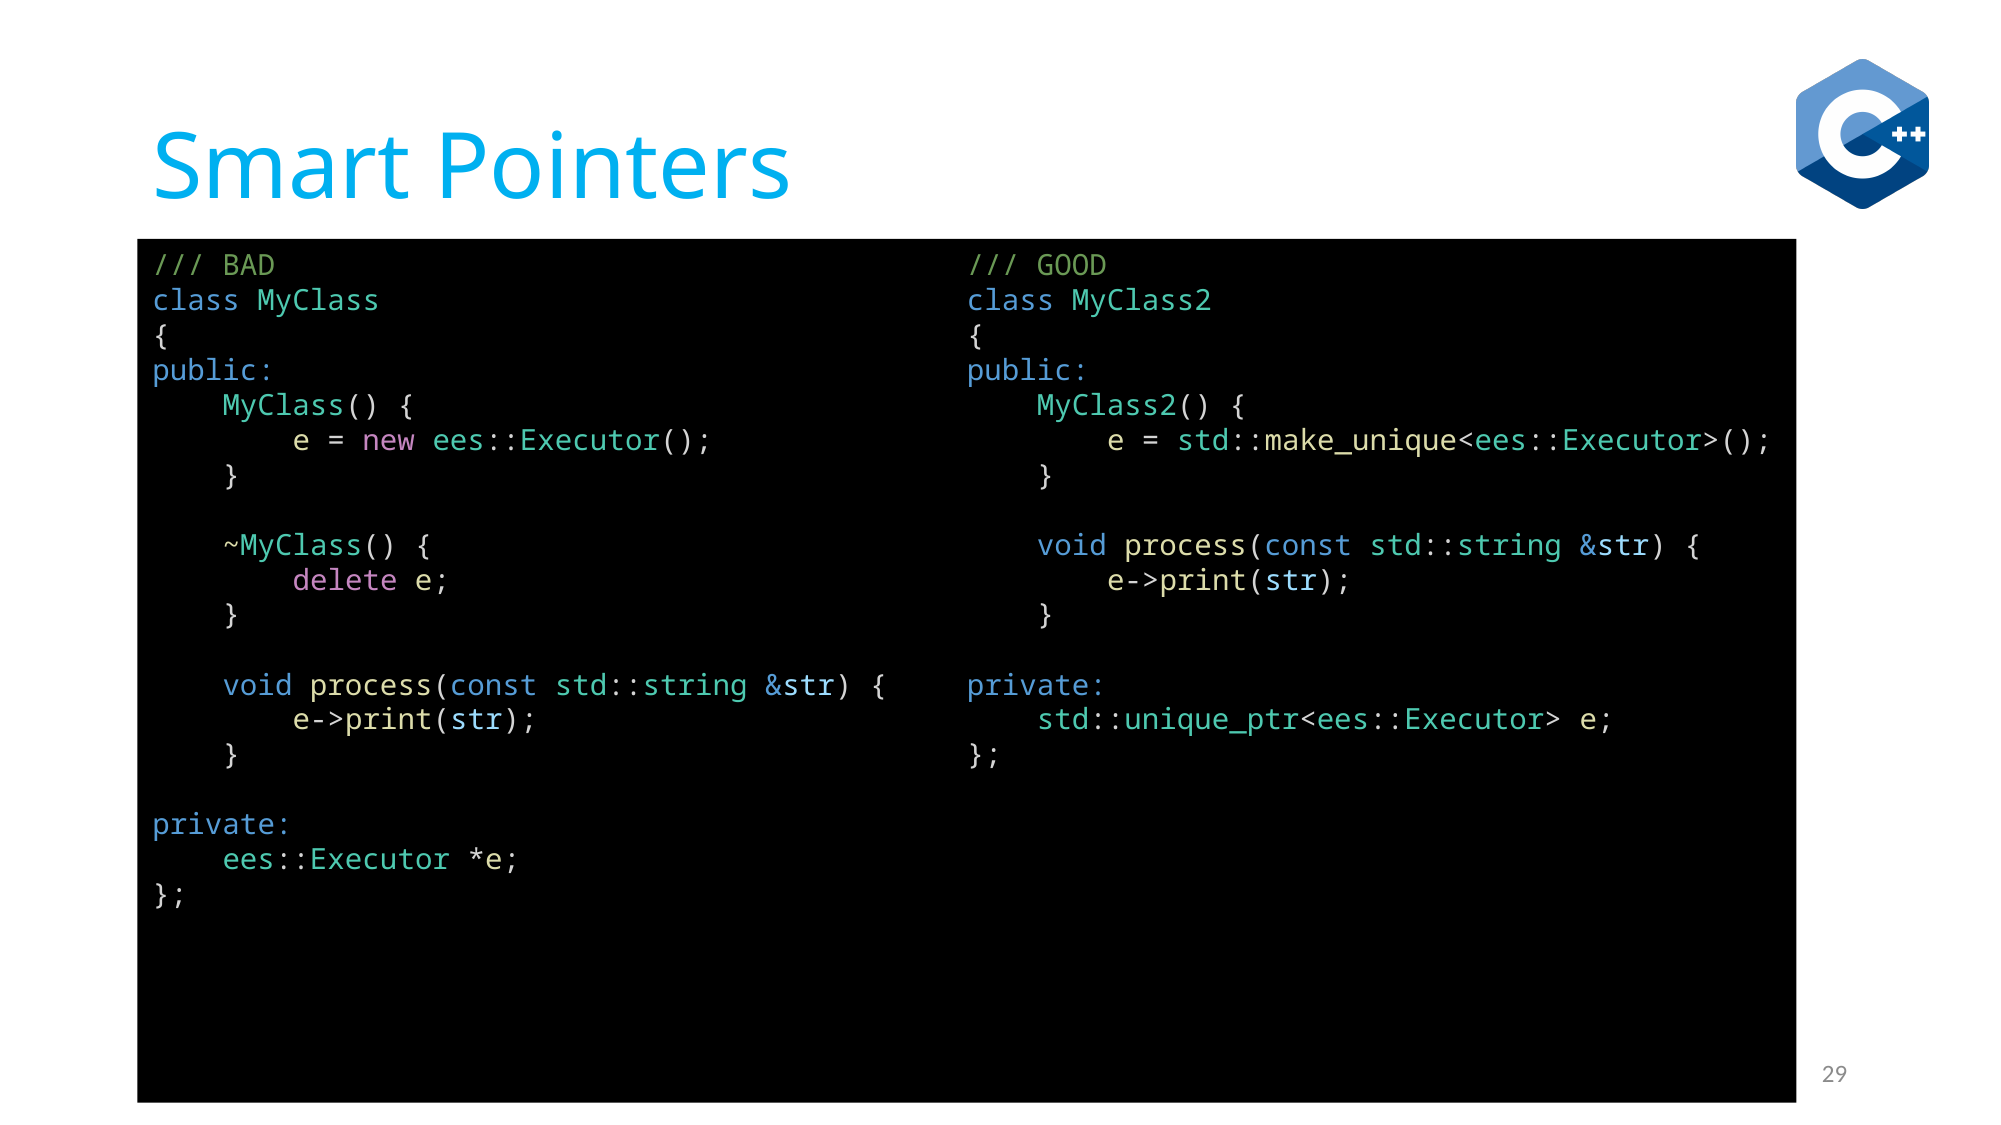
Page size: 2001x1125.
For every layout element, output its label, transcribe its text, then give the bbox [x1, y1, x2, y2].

title Smart Pointers [137, 59, 1863, 278]
list /// BAD class MyClass { public: MyClass() { e = new ees::Executor(); } ~MyClass() { delete e; } void process(const std::string &str) { e->print(str); } private: ees::Executor *e; }; /// GOOD class MyClass2 { public: MyClass2() { e = std::make_unique<ees::Executor>(); } void process(const std::string &str) { e->print(str); } private: std::unique_ptr<ees::Executor> e; }; [137, 238, 1797, 1103]
slide_number 29 [1797, 1042, 1863, 1103]
picture [1796, 59, 1929, 209]
